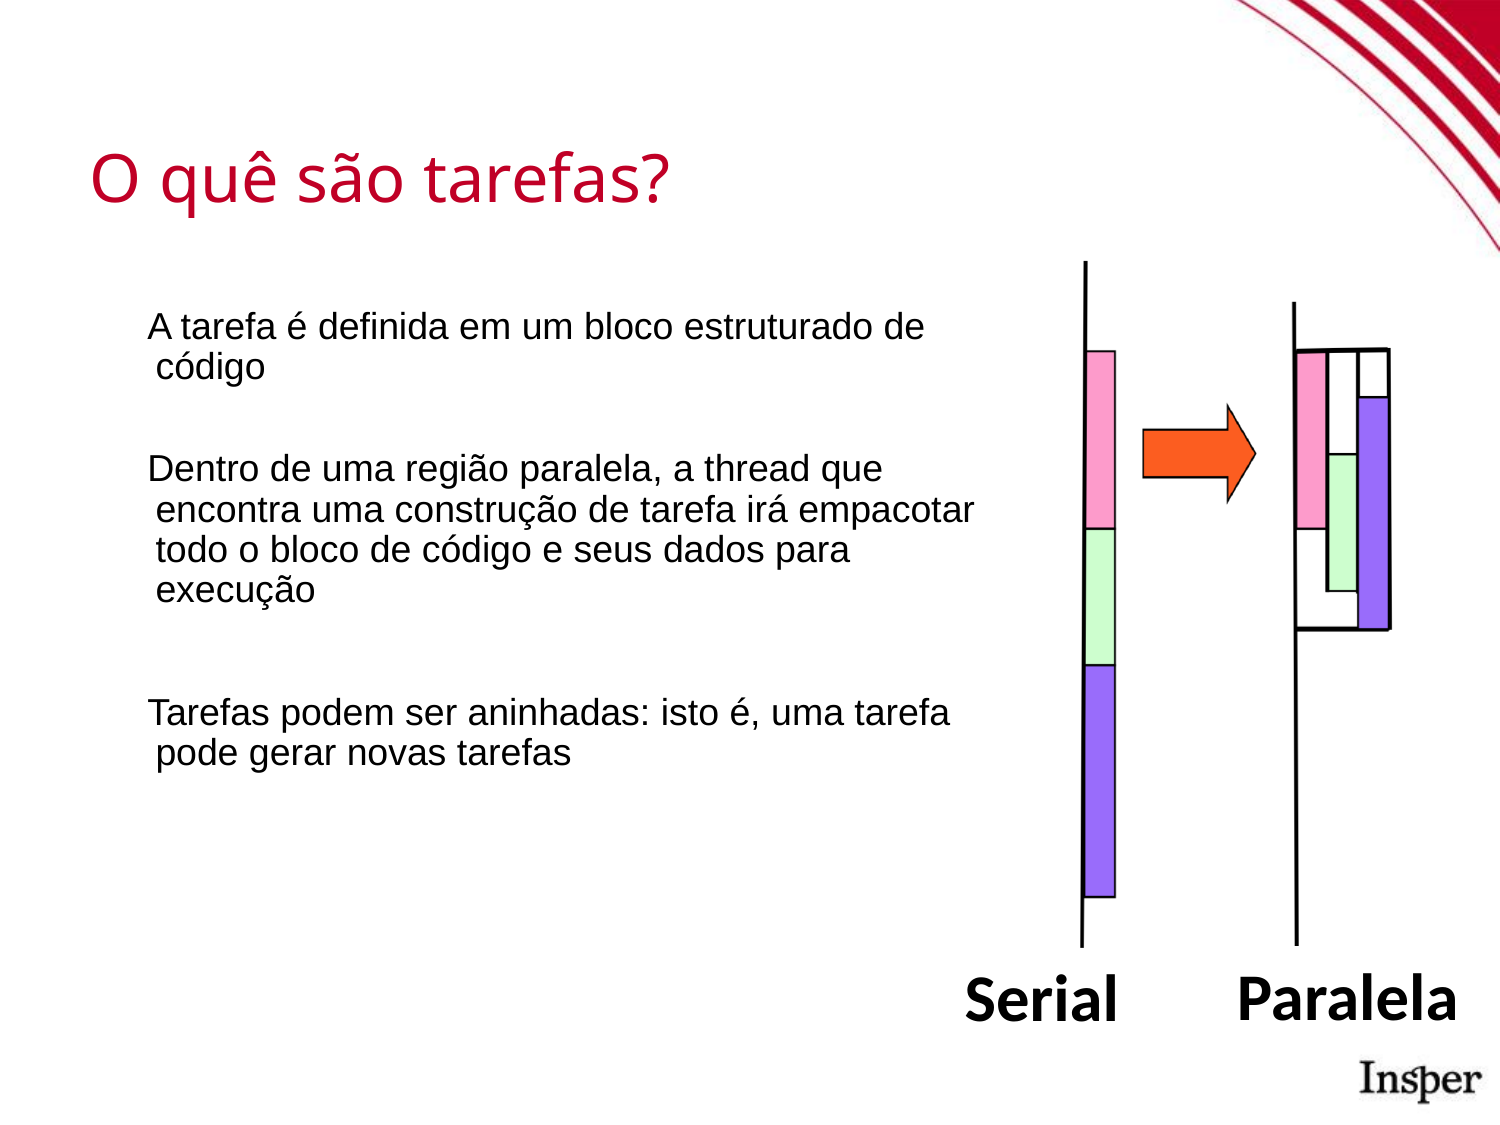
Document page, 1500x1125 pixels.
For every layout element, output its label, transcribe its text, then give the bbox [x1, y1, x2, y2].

text_box O quê são tarefas? [75, 128, 1425, 230]
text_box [949, 253, 1500, 1044]
list A tarefa é definida em um bloco estruturado de código Dentro de uma região paralela, a thread que encontra uma construção de tarefa irá empacotar todo o bloco de código e seus dados para execução Tarefas podem ser aninhadas: isto é, uma tarefa pode gerar novas tarefas [103, 299, 944, 1014]
picture [0, 0, 1500, 1125]
